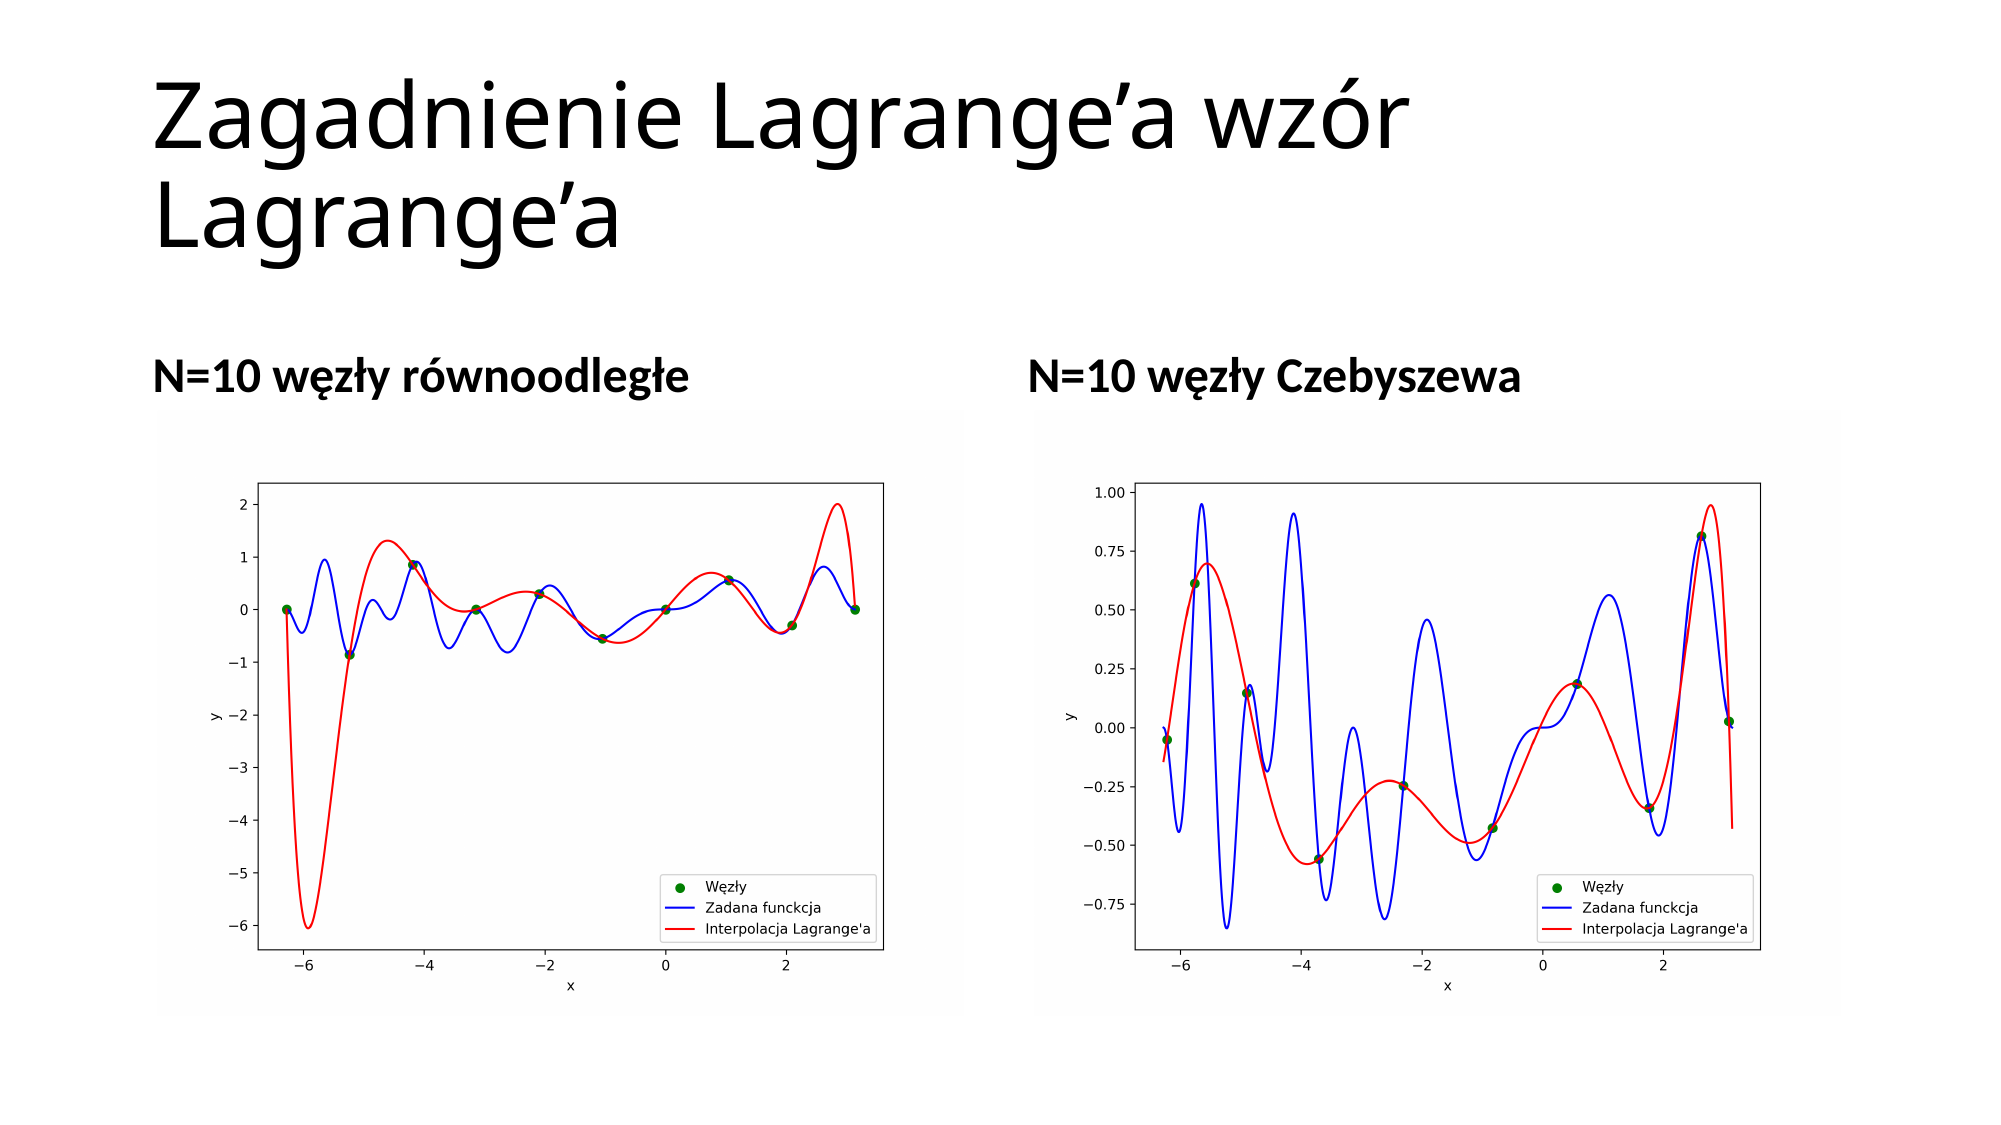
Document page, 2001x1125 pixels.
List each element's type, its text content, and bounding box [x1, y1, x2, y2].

title Zagadnienie Lagrange’a wzór Lagrange’a [137, 59, 1863, 278]
list N=10 węzły Czebyszewa [1012, 275, 1863, 411]
list N=10 węzły równoodległe [137, 275, 984, 411]
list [157, 410, 964, 1016]
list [1034, 410, 1841, 1016]
